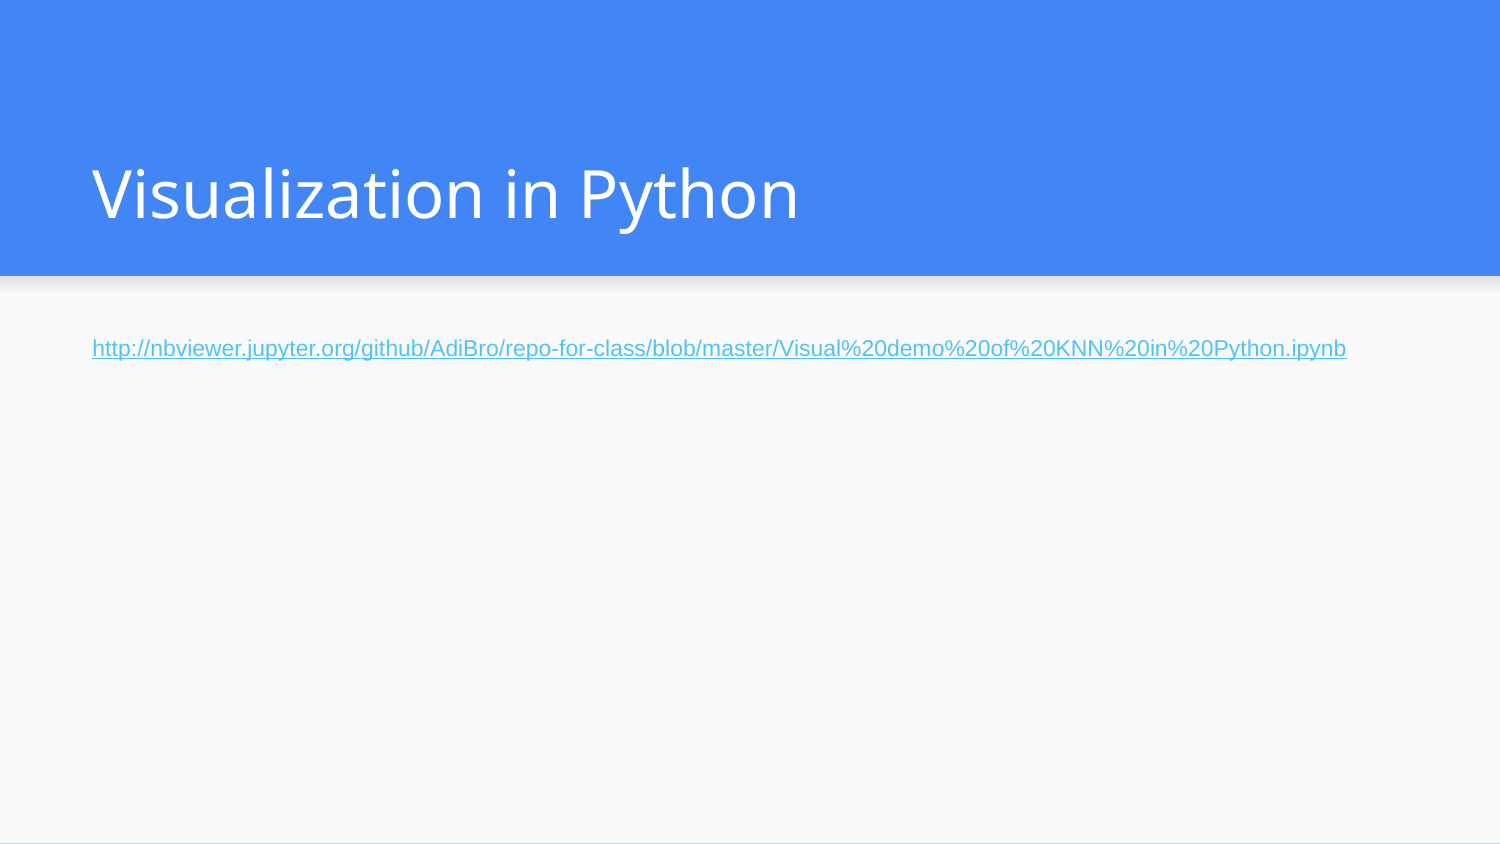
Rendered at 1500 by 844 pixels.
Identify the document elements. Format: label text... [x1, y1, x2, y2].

title Visualization in Python [77, 121, 1427, 248]
list http://nbviewer.jupyter.org/github/AdiBro/repo-for-class/blob/master/Visual%20demo%20of%20KNN%20in%20Python.ipynb [77, 314, 1427, 760]
